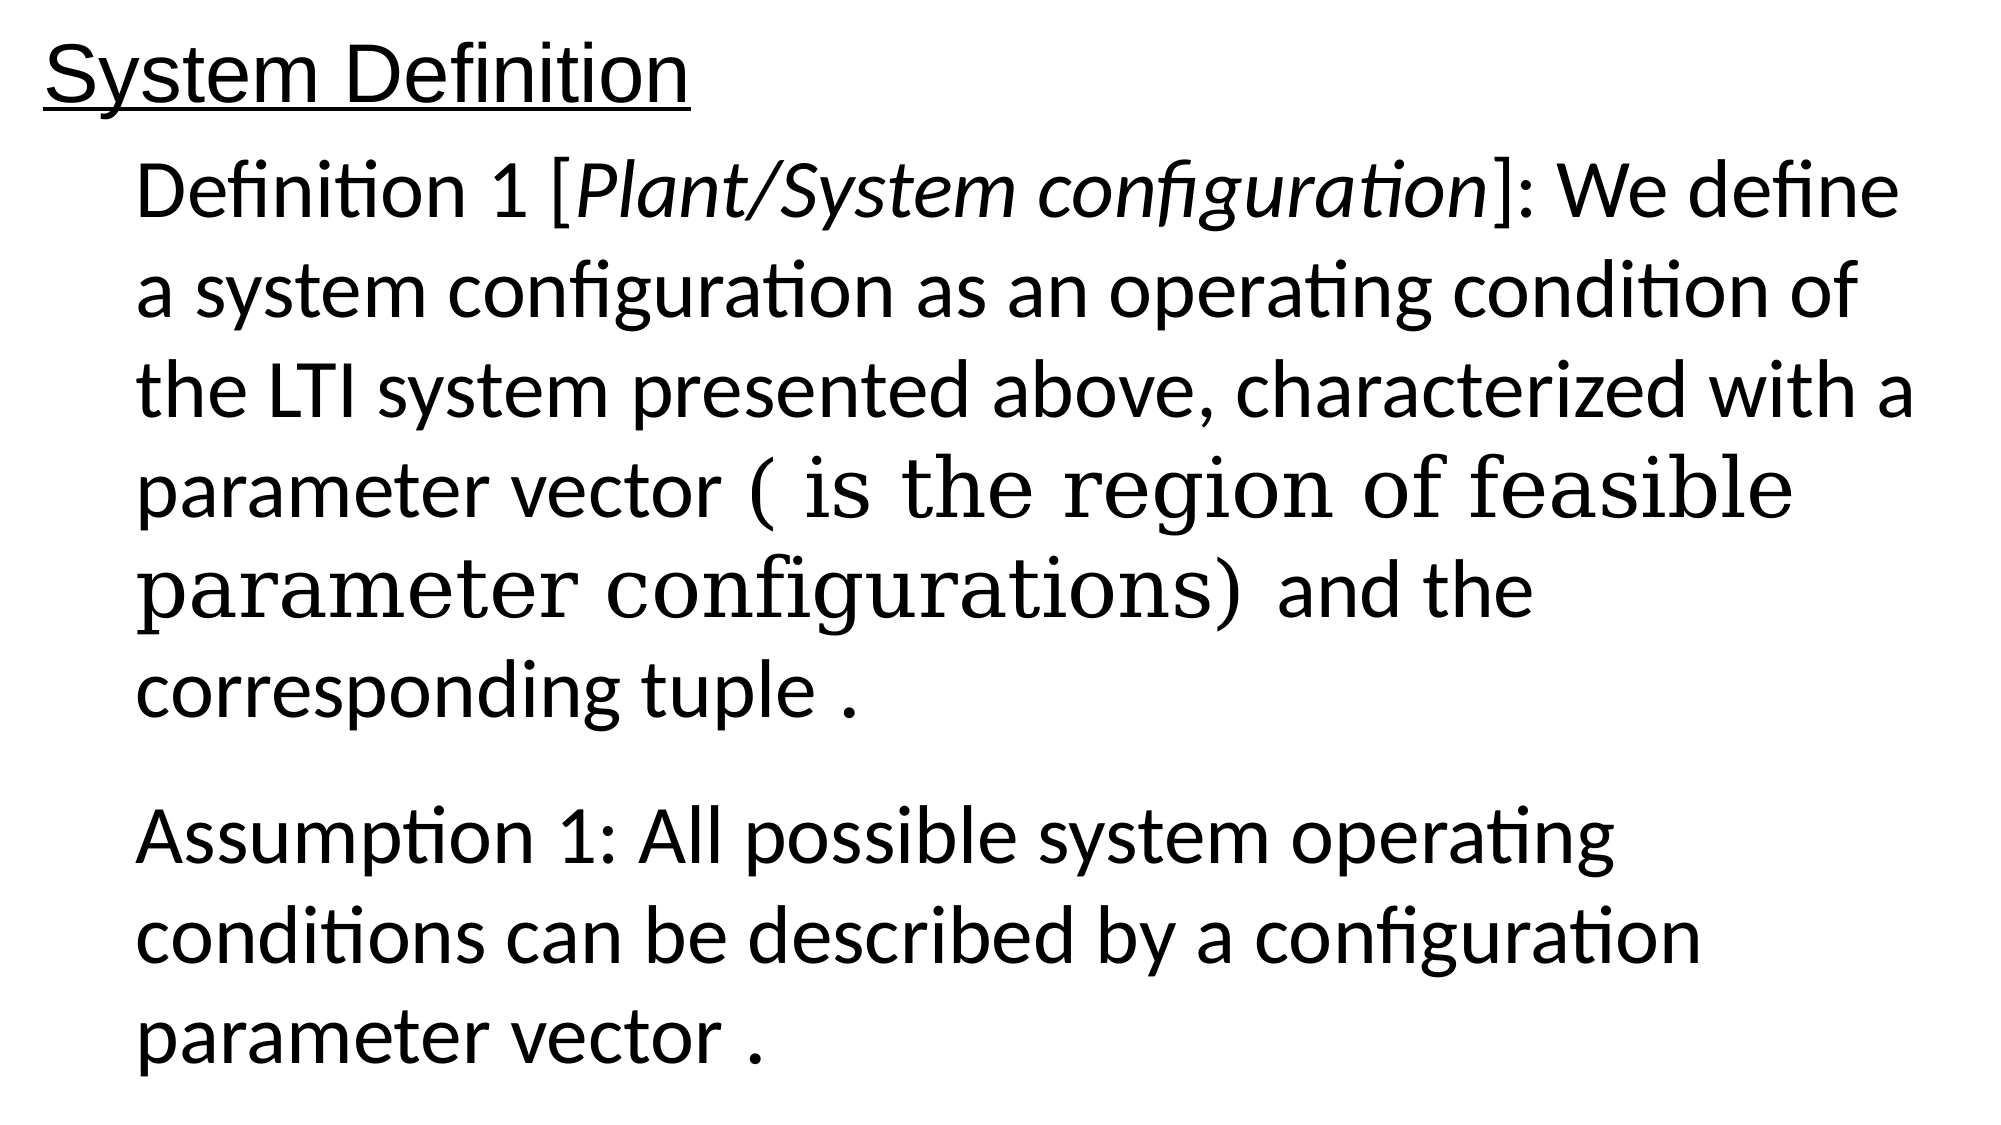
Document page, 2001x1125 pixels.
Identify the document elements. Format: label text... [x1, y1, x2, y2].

text_box System Definition [28, 11, 1294, 126]
